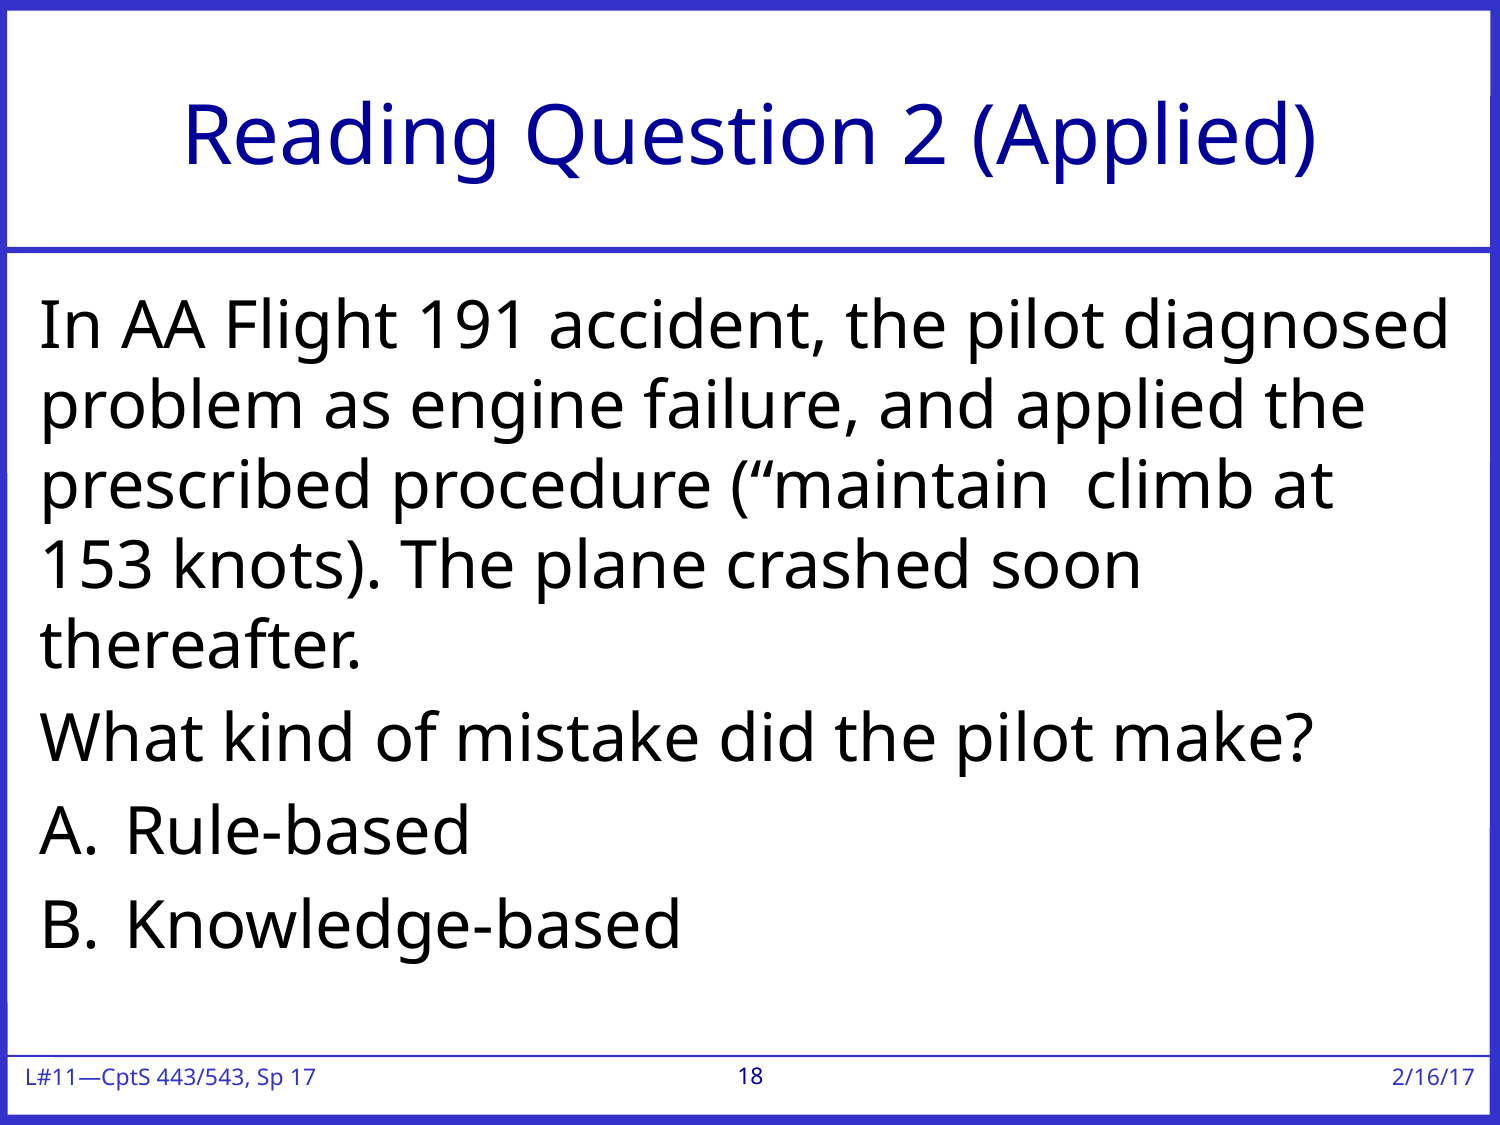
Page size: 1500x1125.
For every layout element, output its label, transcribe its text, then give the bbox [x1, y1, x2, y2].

slide_number 18 [37, 1053, 1464, 1079]
list In AA Flight 191 accident, the pilot diagnosed problem as engine failure, and applied the prescribed procedure (“maintain climb at 153 knots). The plane crashed soon thereafter. What kind of mistake did the pilot make? Rule-based Knowledge-based [24, 273, 1476, 1038]
title Reading Question 2 (Applied) [24, 24, 1476, 238]
